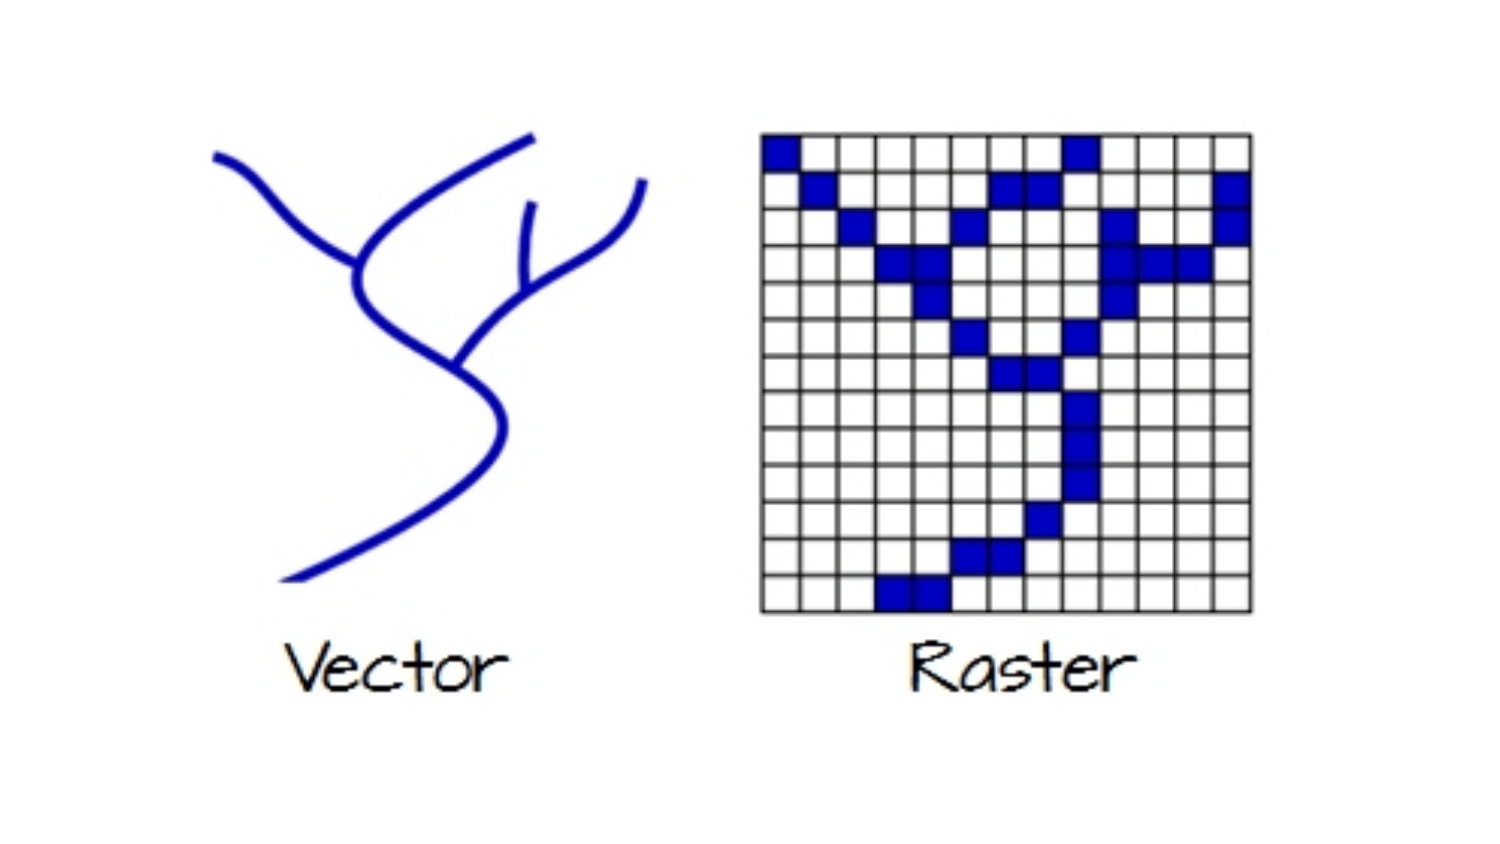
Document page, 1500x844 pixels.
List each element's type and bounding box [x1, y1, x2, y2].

picture [159, 115, 1316, 729]
